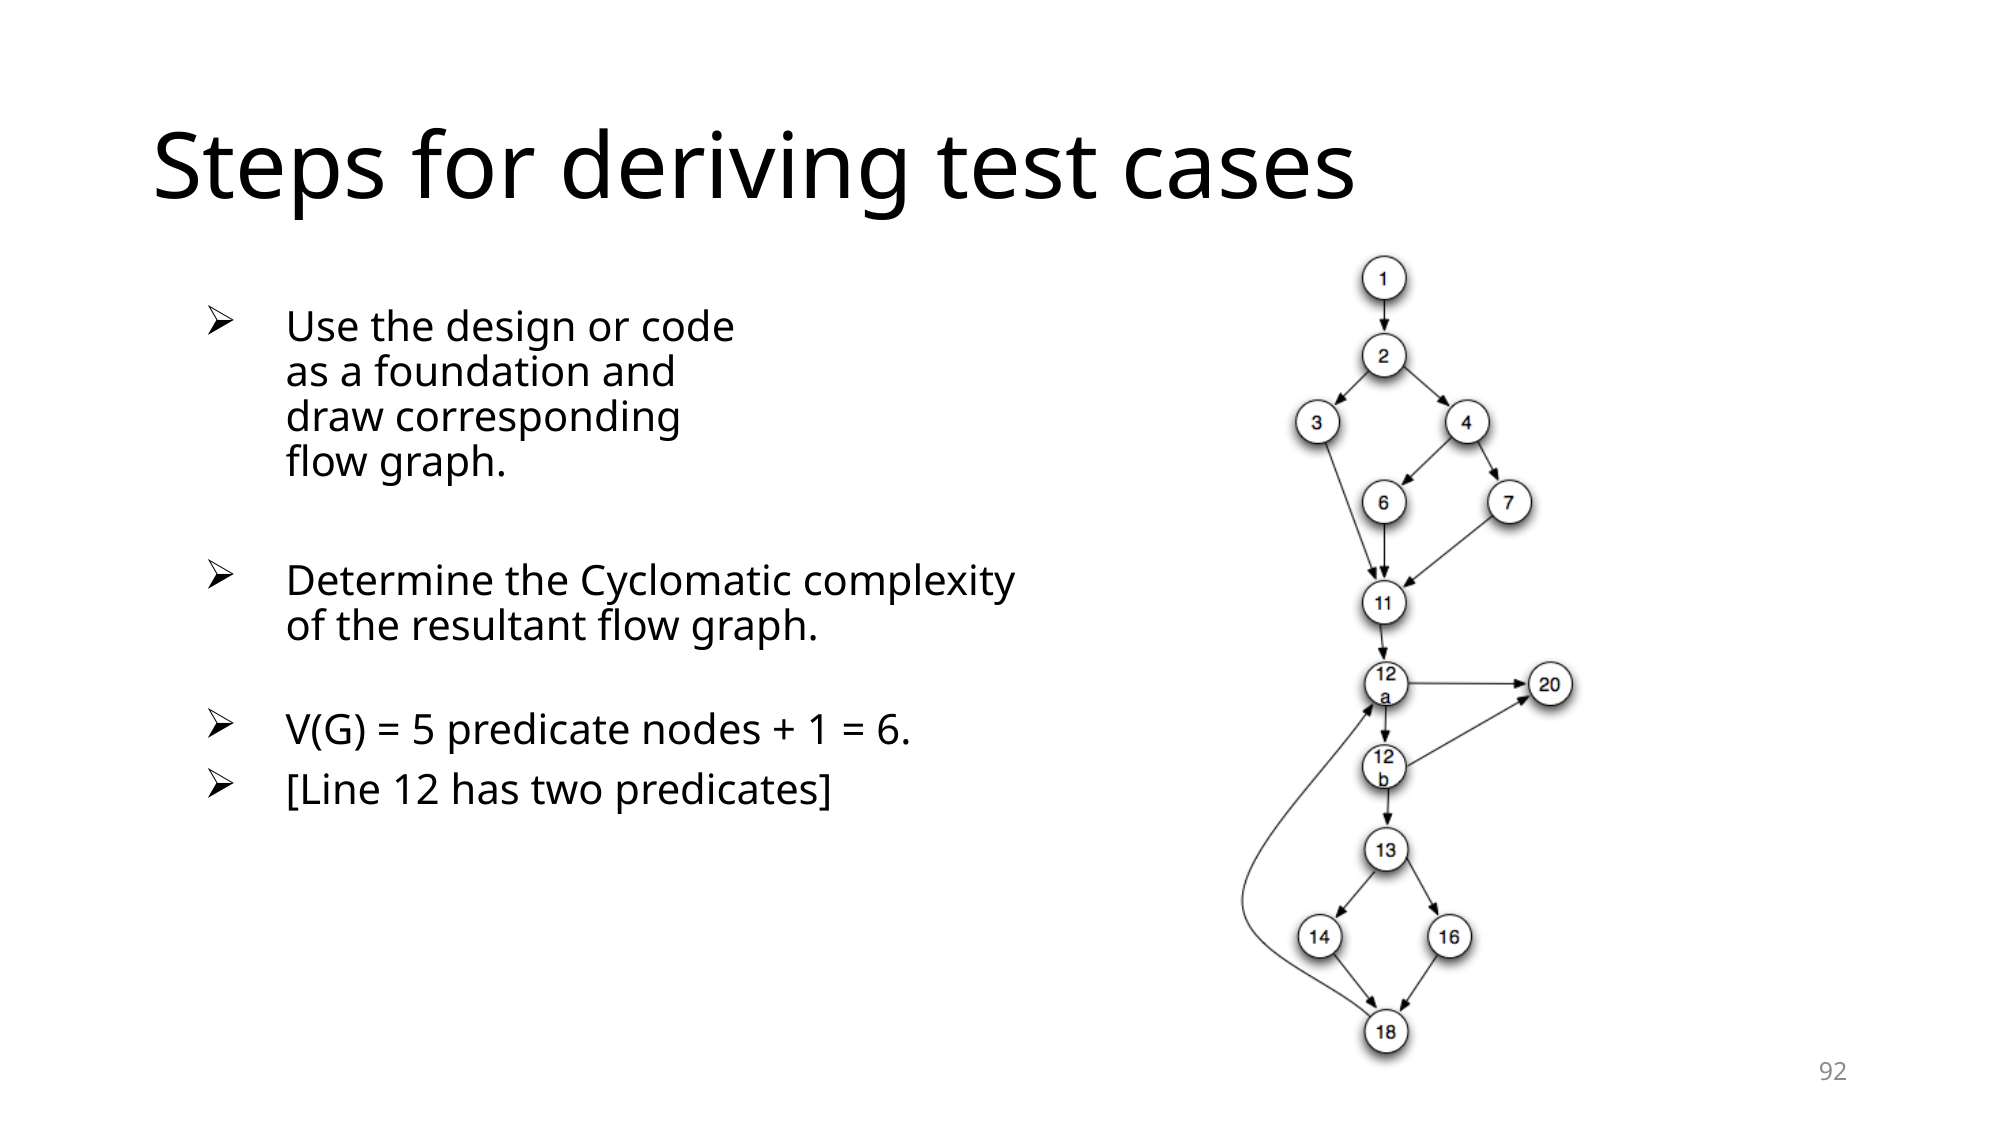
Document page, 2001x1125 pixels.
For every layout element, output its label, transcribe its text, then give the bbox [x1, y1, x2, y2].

slide_number 92 [1412, 1042, 1863, 1103]
list Use the design or code as a foundation and draw corresponding flow graph. Determine the Cyclomatic complexity of the resultant flow graph. V(G) = 5 predicate nodes + 1 = 6. [Line 12 has two predicates] [189, 297, 1089, 1043]
picture [1226, 234, 1599, 1085]
title Steps for deriving test cases [137, 59, 1863, 278]
